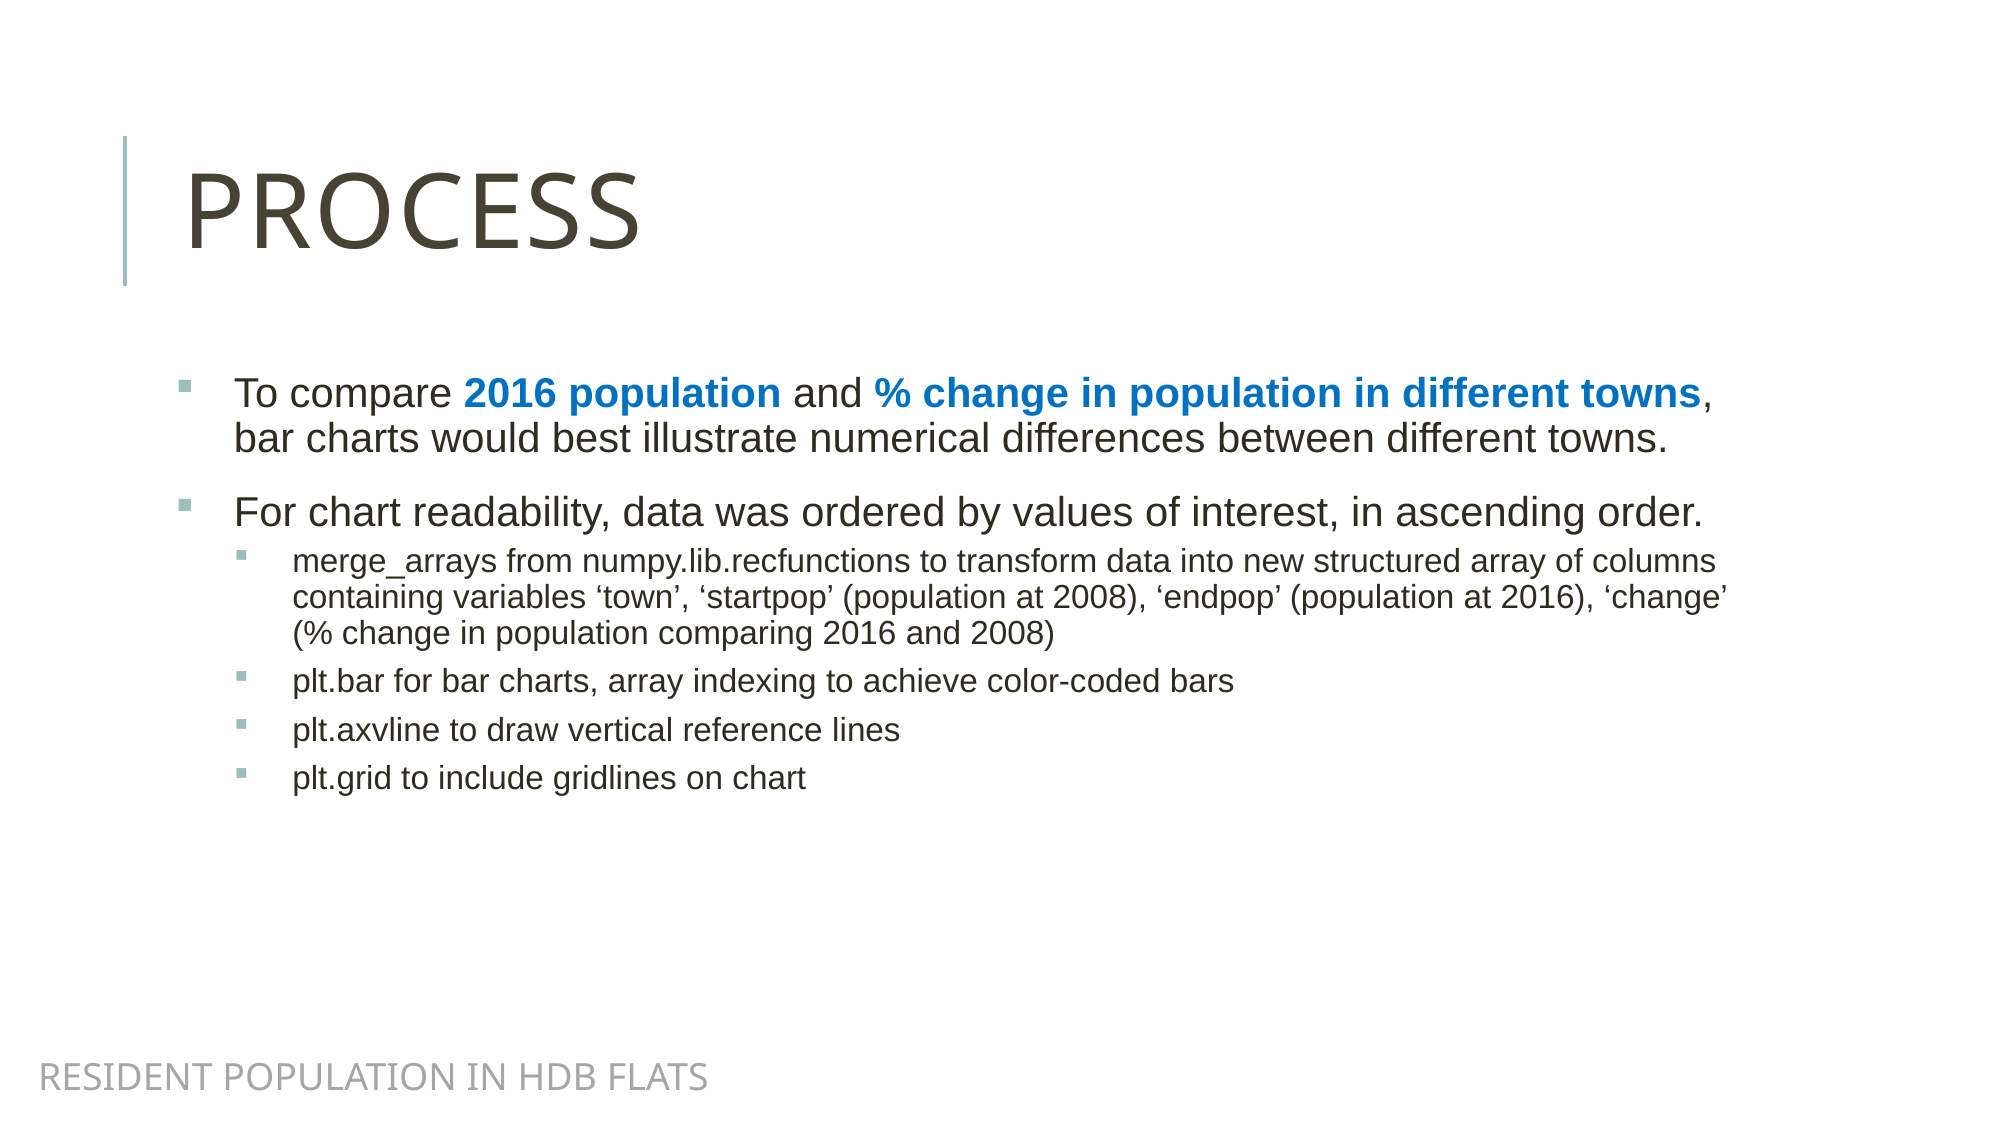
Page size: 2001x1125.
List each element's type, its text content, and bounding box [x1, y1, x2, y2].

text_box Resident Population in HDB Flats [23, 1045, 766, 1106]
title PROCESS [168, 96, 1763, 342]
list To compare 2016 population and % change in population in different towns, bar charts would best illustrate numerical differences between different towns. For chart readability, data was ordered by values of interest, in ascending order. merge_arrays from numpy.lib.recfunctions to transform data into new structured array of columns containing variables ‘town’, ‘startpop’ (population at 2008), ‘endpop’ (population at 2016), ‘change’ (% change in population comparing 2016 and 2008) plt.bar for bar charts, array indexing to achieve color-coded bars plt.axvline to draw vertical reference lines plt.grid to include gridlines on chart [168, 363, 1763, 1024]
